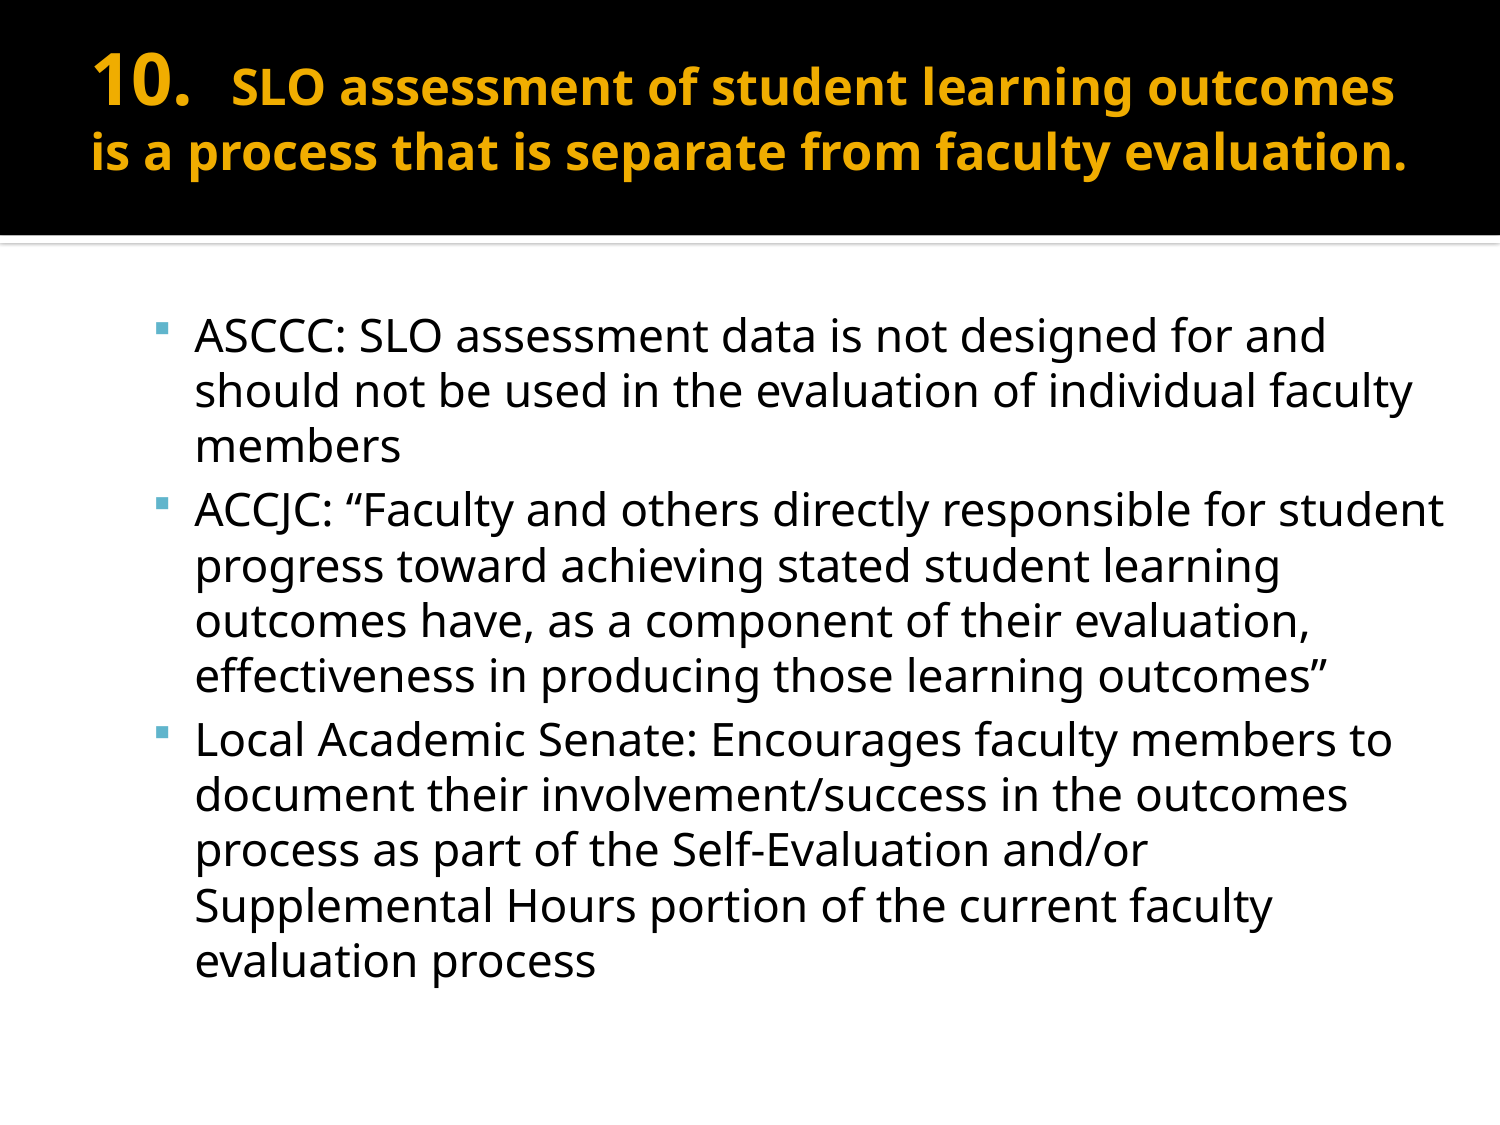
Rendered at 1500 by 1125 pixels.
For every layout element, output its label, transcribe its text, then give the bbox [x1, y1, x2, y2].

title 10. SLO assessment of student learning outcomes is a process that is separate from faculty evaluation. [75, 25, 1425, 231]
list ASCCC: SLO assessment data is not designed for and should not be used in the evaluation of individual faculty members ACCJC: “Faculty and others directly responsible for student progress toward achieving stated student learning outcomes have, as a component of their evaluation, effectiveness in producing those learning outcomes” Local Academic Senate: Encourages faculty members to document their involvement/success in the outcomes process as part of the Self-Evaluation and/or Supplemental Hours portion of the current faculty evaluation process [75, 291, 1466, 1050]
